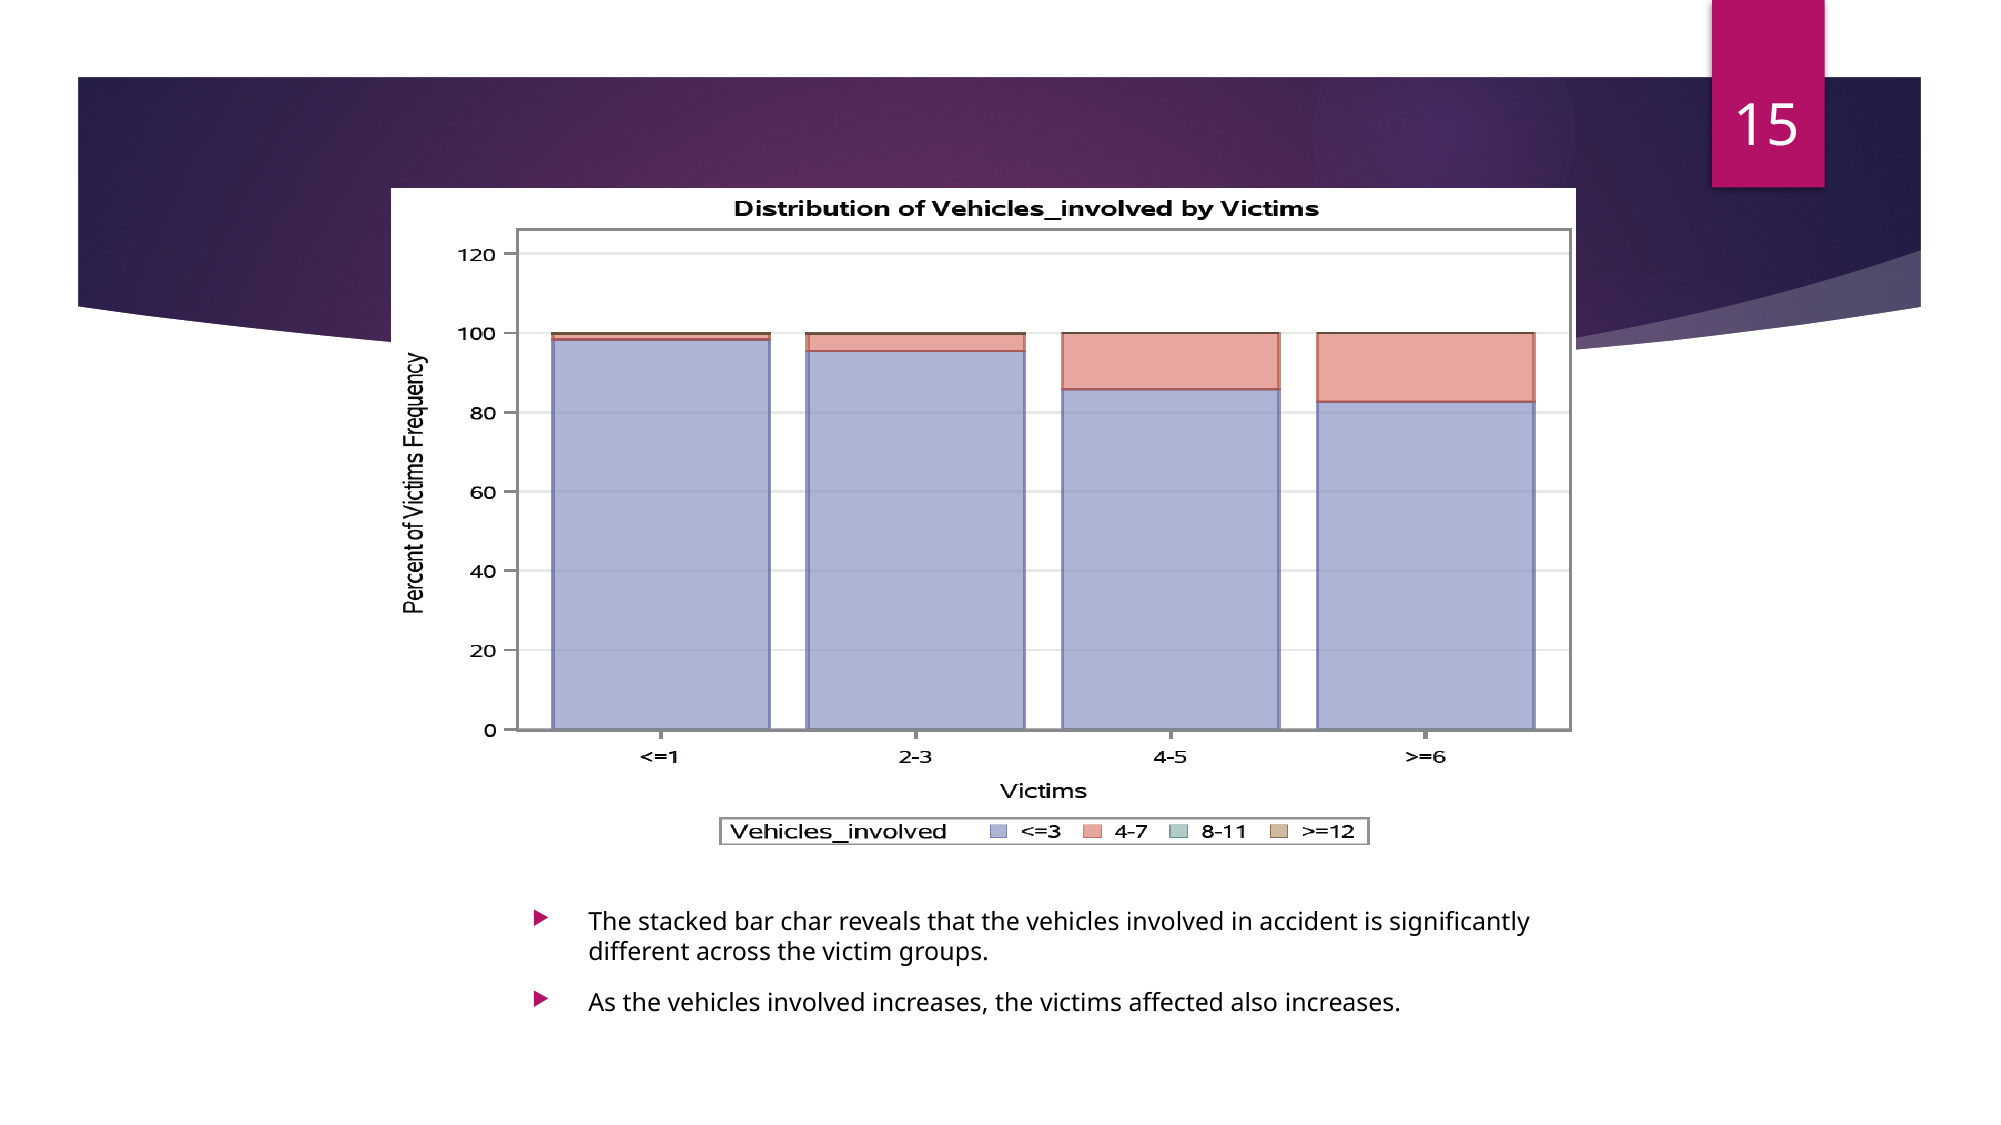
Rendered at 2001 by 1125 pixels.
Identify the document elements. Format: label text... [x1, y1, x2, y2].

picture [391, 188, 1576, 853]
slide_number 15 [1698, 48, 1836, 175]
text_box The stacked bar char reveals that the vehicles involved in accident is significantly different across the victim groups. As the vehicles involved increases, the victims affected also increases. [517, 898, 1619, 1125]
